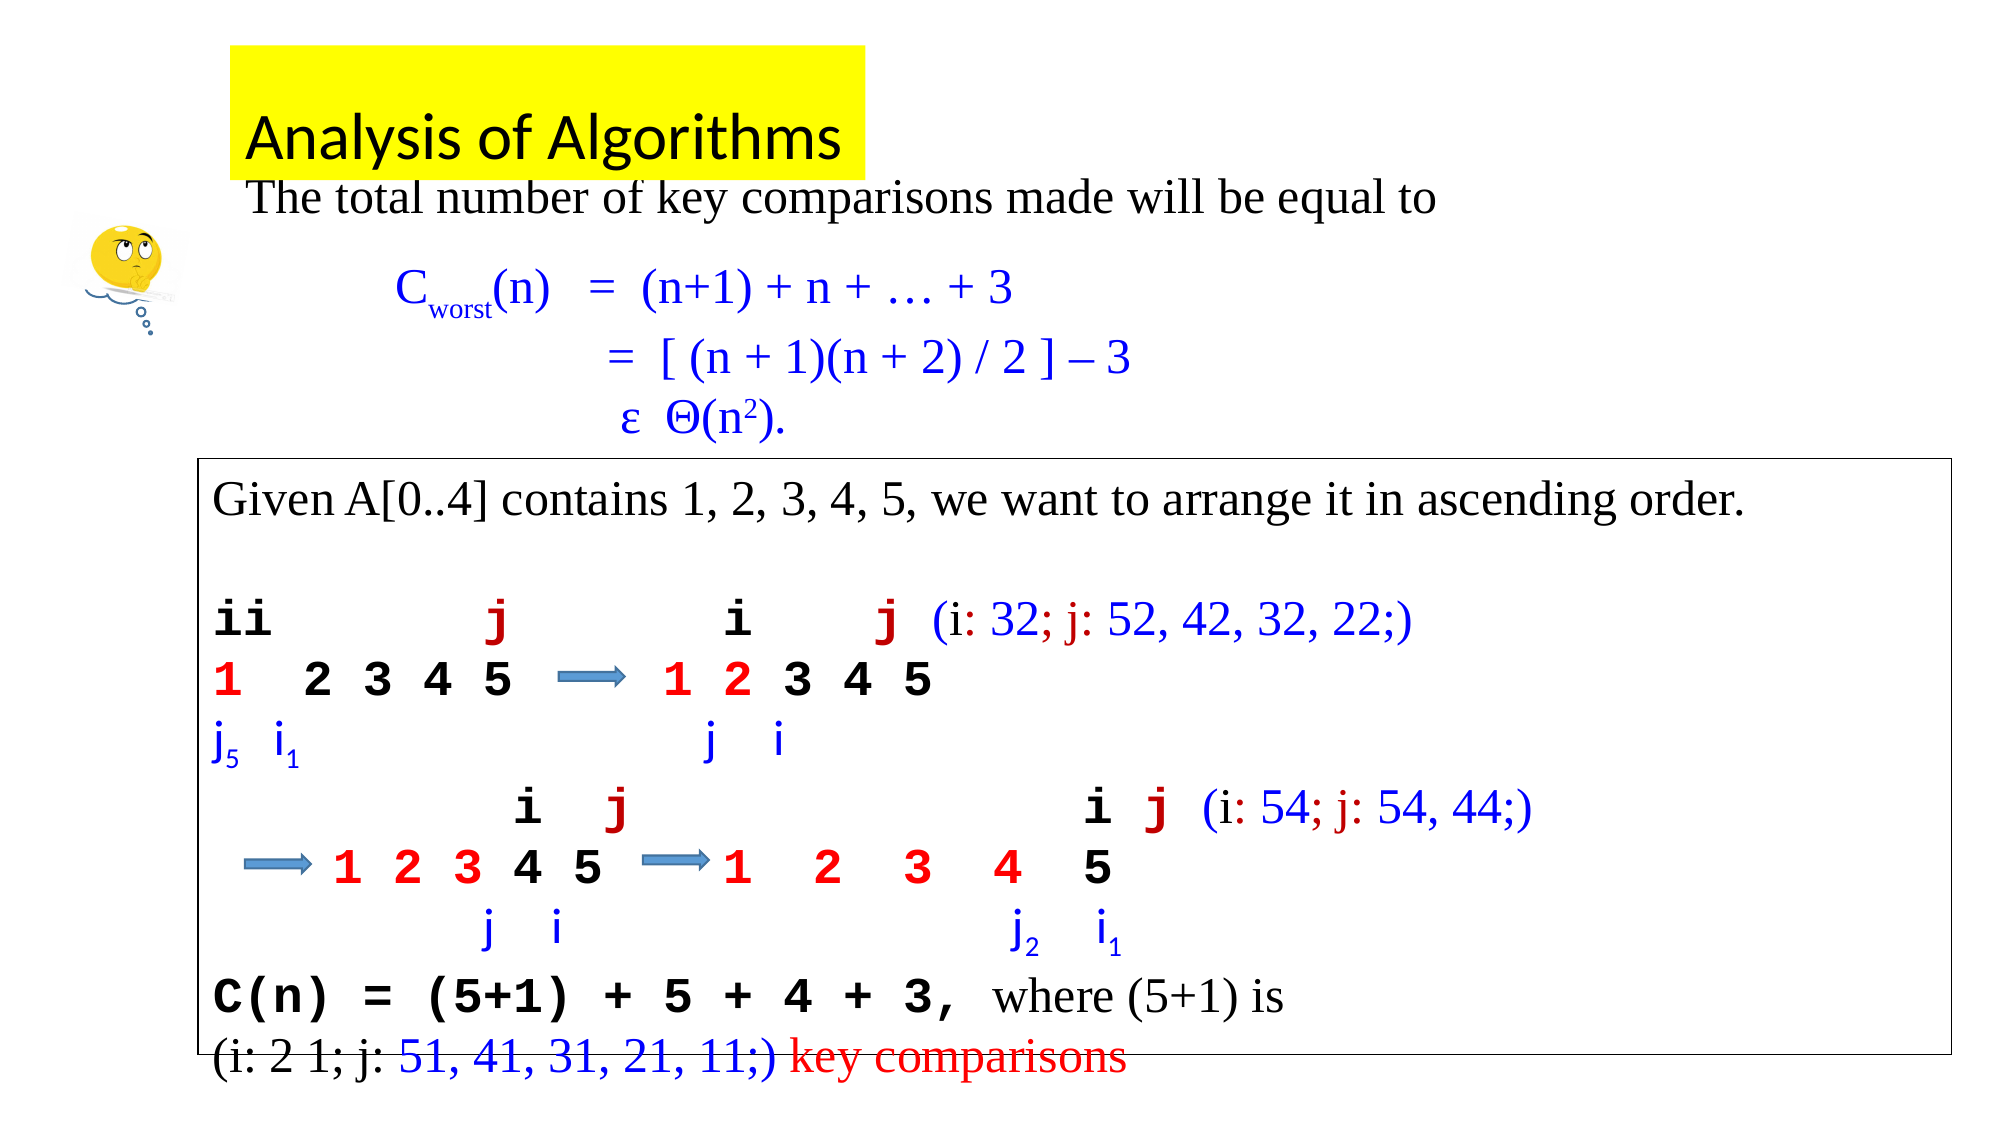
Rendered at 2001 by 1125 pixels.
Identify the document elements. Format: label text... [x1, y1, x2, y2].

text_box [135, 306, 147, 318]
text_box [90, 296, 149, 305]
text_box The total number of key comparisons made will be equal to Cworst(n) = (n+1) + n + … + 3 = [ (n + 1)(n + 2) / 2 ] – 3 ε Θ(n2). [229, 155, 1756, 452]
text_box [142, 319, 151, 328]
text_box Analysis of Algorithms [230, 45, 866, 181]
picture [62, 212, 189, 305]
text_box [557, 665, 627, 689]
text_box [243, 852, 313, 876]
text_box [147, 330, 154, 336]
text_box [641, 848, 711, 872]
